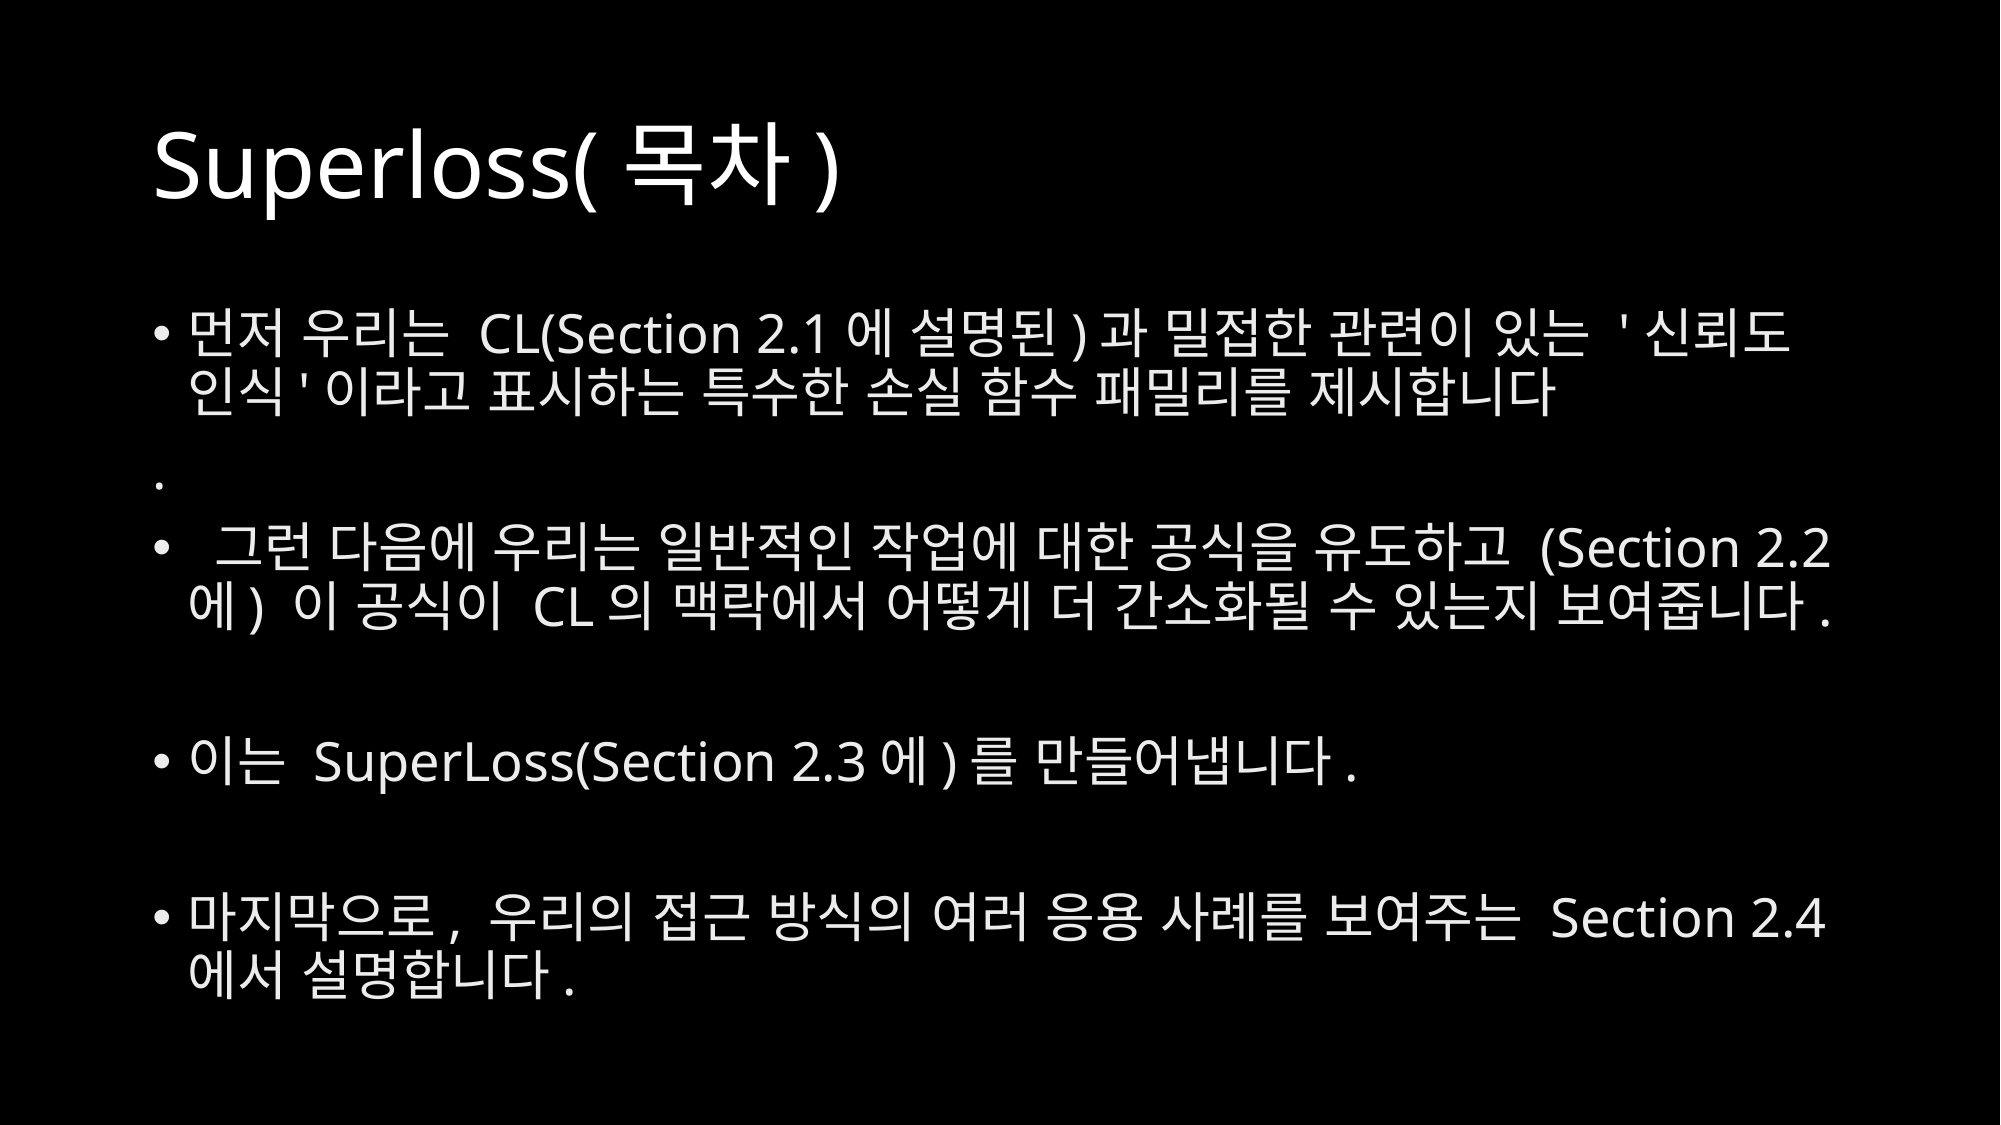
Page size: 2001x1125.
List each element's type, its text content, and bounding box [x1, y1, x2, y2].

title Superloss(목차) [137, 59, 1863, 278]
list 먼저 우리는 CL(Section 2.1에 설명된)과 밀접한 관련이 있는 '신뢰도 인식'이라고 표시하는 특수한 손실 함수 패밀리를 제시합니다 . 그런 다음에 우리는 일반적인 작업에 대한 공식을 유도하고 (Section 2.2에) 이 공식이 CL의 맥락에서 어떻게 더 간소화될 수 있는지 보여줍니다. 이는 SuperLoss(Section 2.3에)를 만들어냅니다. 마지막으로, 우리의 접근 방식의 여러 응용 사례를 보여주는 Section 2.4에서 설명합니다. [137, 299, 1863, 1066]
